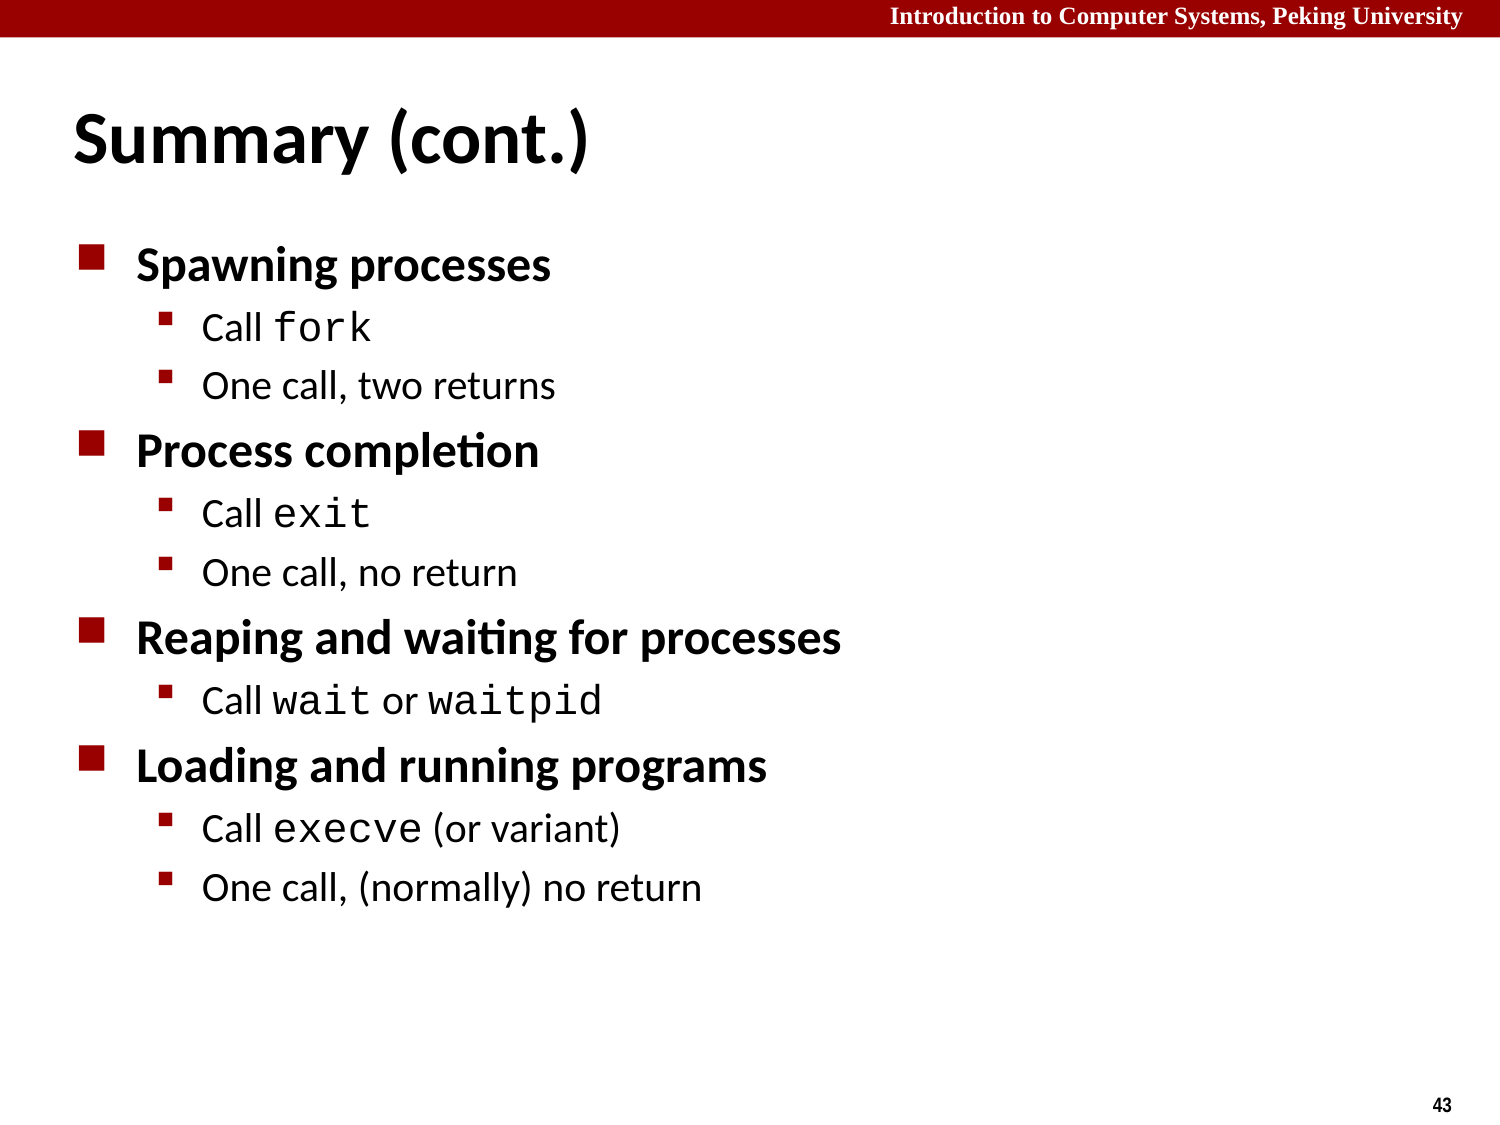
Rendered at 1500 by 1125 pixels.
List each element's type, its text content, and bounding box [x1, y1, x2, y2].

title Summary (cont.) [58, 71, 1305, 197]
list Spawning processes Call fork One call, two returns Process completion Call exit One call, no return Reaping and waiting for processes Call wait or waitpid Loading and running programs Call execve (or variant) One call, (normally) no return [64, 223, 1361, 1040]
